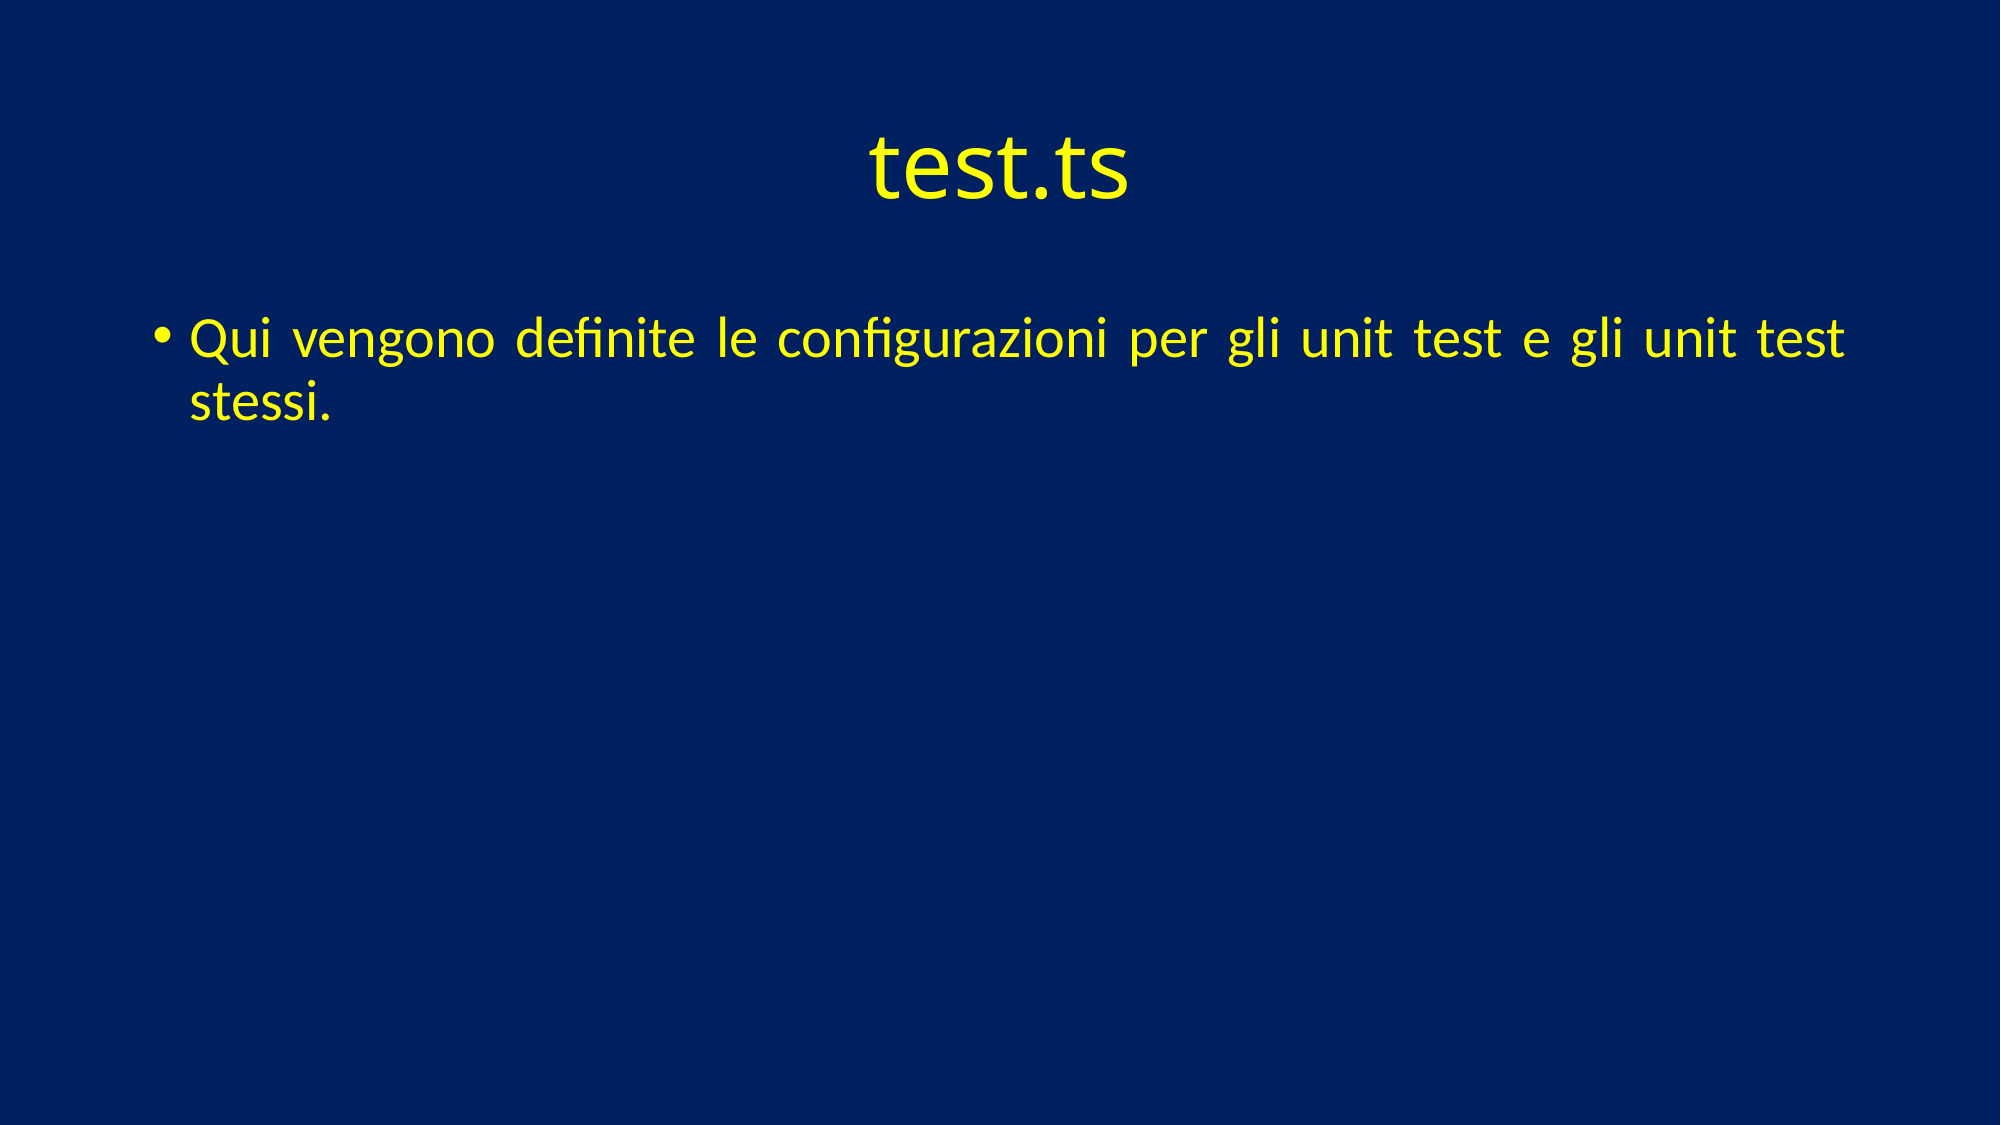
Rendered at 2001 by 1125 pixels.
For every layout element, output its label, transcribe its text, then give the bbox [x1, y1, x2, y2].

list Qui vengono definite le configurazioni per gli unit test e gli unit test stessi. [137, 299, 1863, 1014]
title test.ts [137, 59, 1863, 278]
